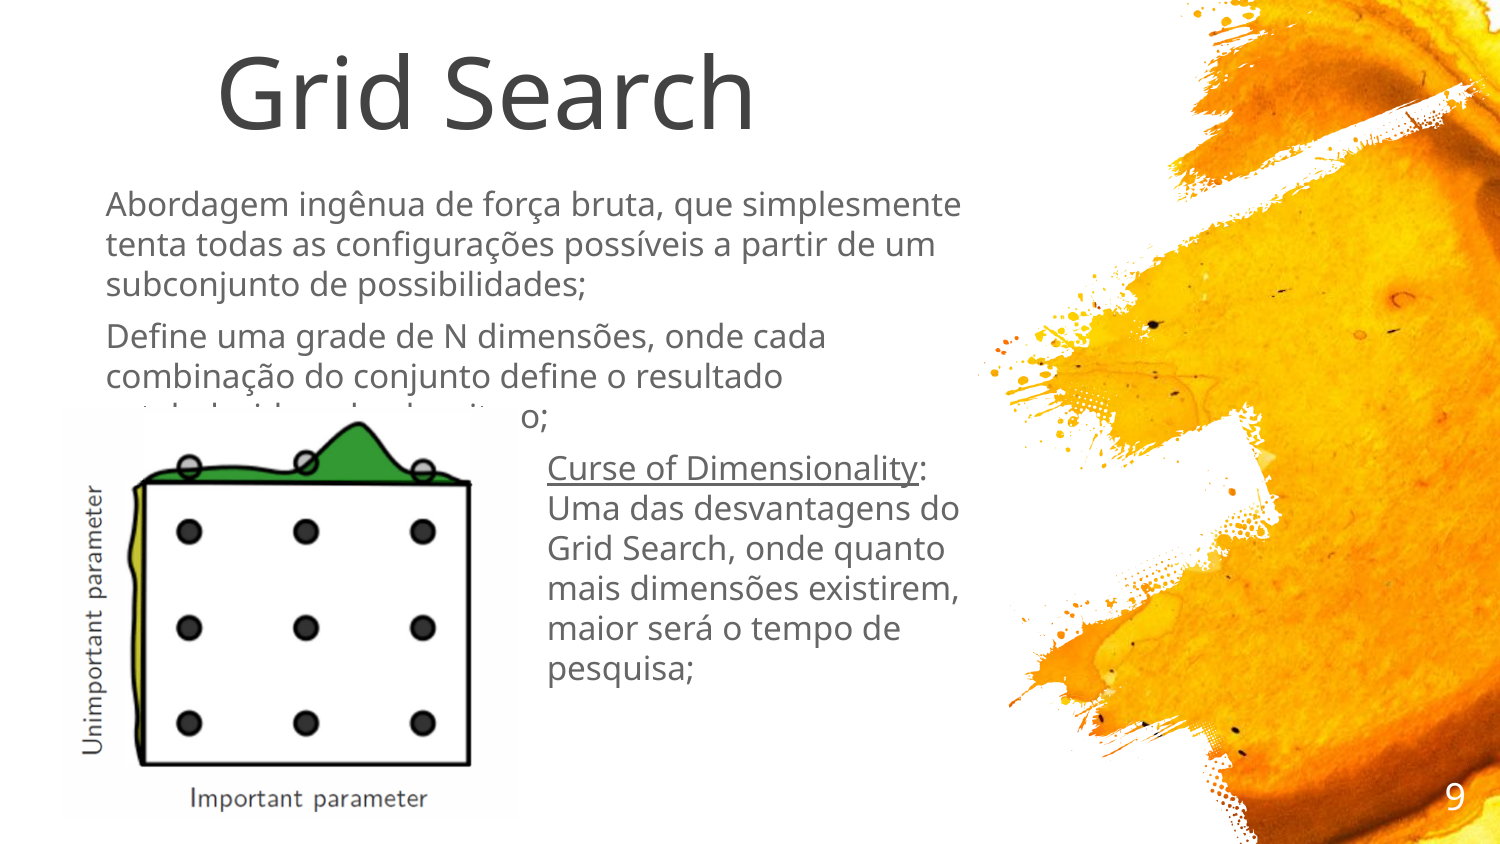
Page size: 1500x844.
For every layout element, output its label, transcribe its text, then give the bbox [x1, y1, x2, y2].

title Grid Search [200, 24, 1105, 165]
list Abordagem ingênua de força bruta, que simplesmente tenta todas as configurações possíveis a partir de um subconjunto de possibilidades; Define uma grade de N dimensões, onde cada combinação do conjunto define o resultado estabelecido pelo algoritmo; [90, 168, 995, 416]
slide_number ‹#› [1391, 766, 1482, 832]
text_box Curse of Dimensionality: Uma das desvantagens do Grid Search, onde quanto mais dimensões existirem, maior será o tempo de pesquisa; [531, 432, 988, 786]
picture [0, 0, 1500, 844]
